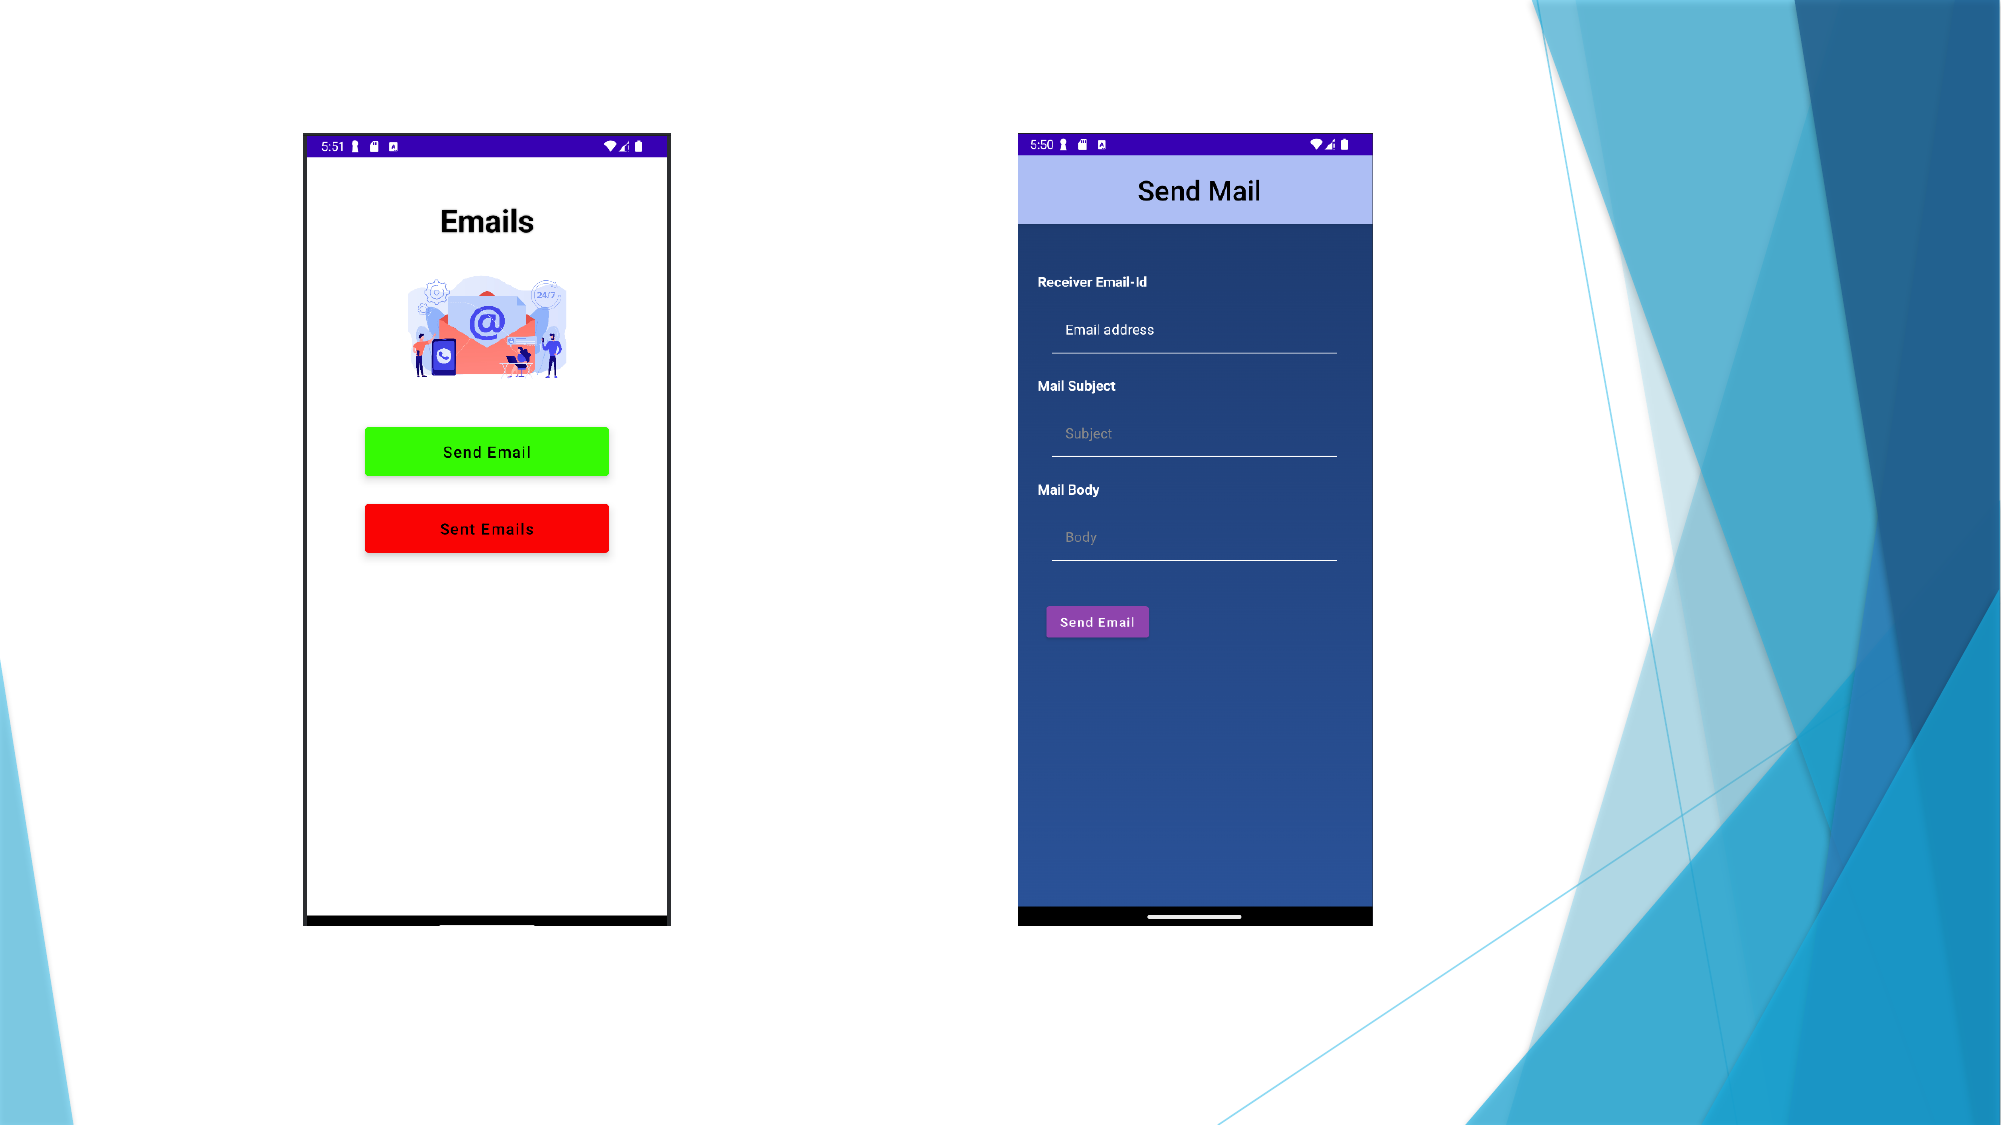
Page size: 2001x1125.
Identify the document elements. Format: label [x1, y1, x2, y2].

picture [1018, 133, 1374, 927]
picture [302, 133, 671, 927]
